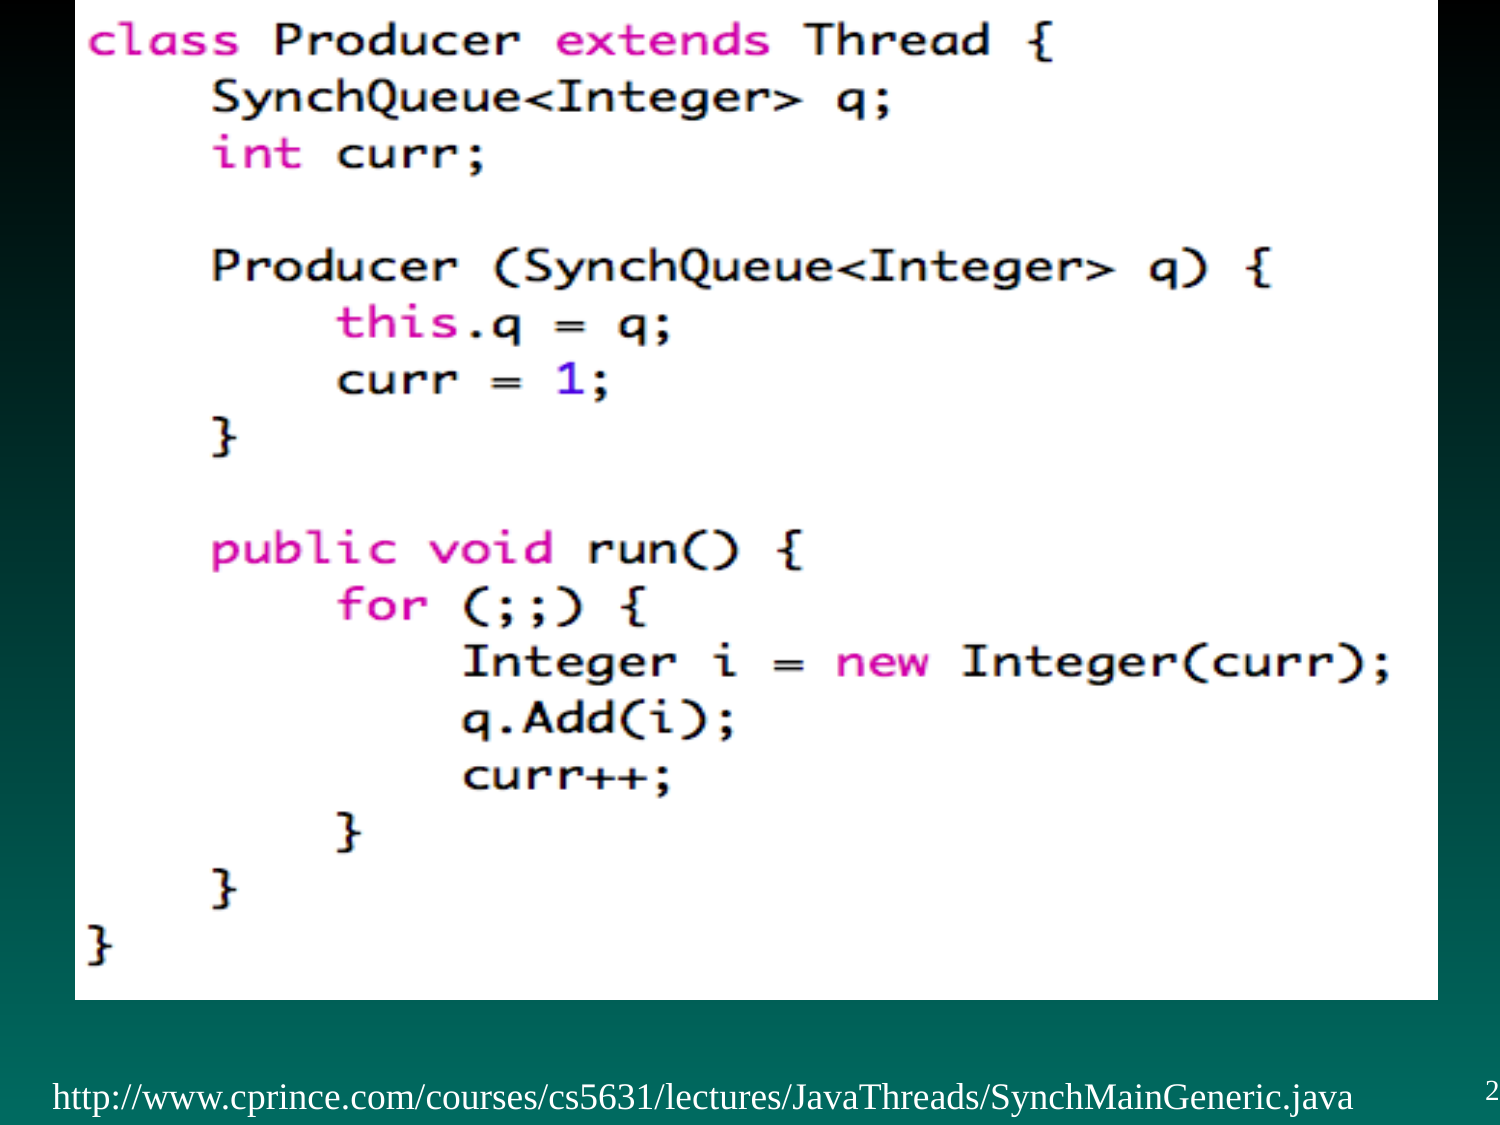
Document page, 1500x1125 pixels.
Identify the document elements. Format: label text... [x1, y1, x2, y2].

text_box http://www.cprince.com/courses/cs5631/lectures/JavaThreads/SynchMainGeneric.java [37, 1064, 1500, 1124]
picture [74, 0, 1438, 1000]
